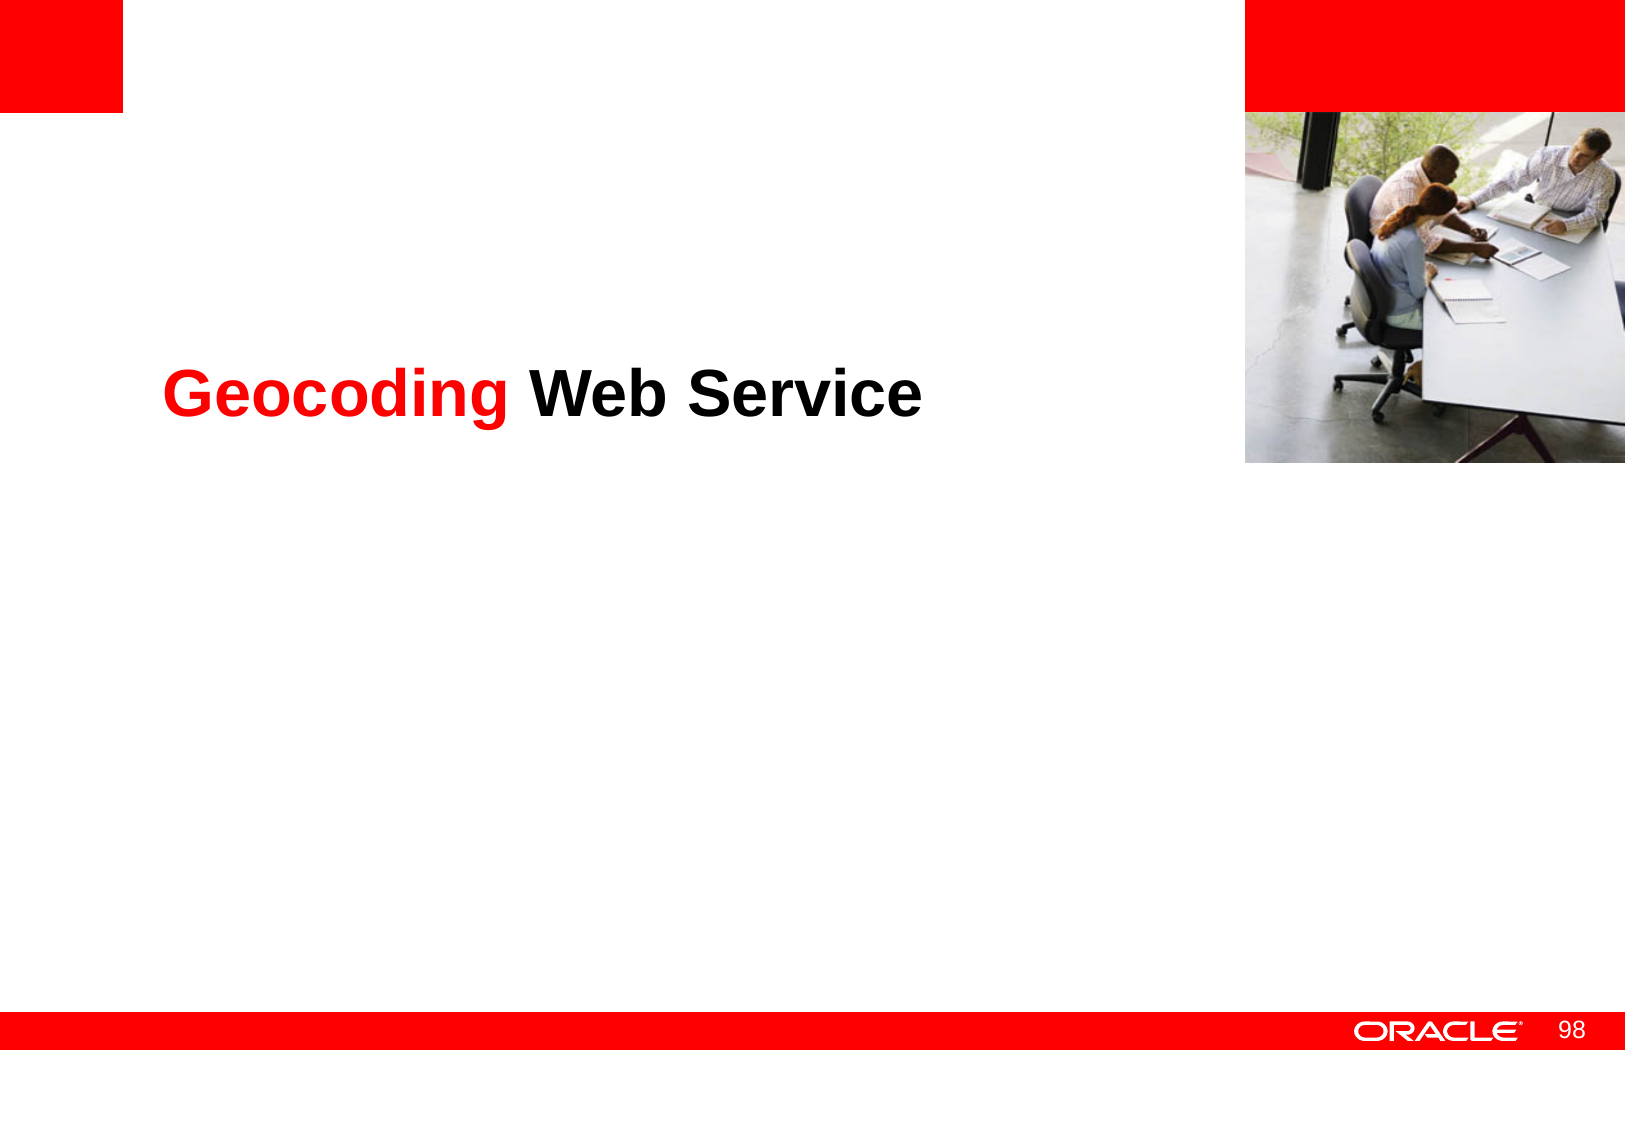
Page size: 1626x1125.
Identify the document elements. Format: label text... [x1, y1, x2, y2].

picture [1245, 0, 1625, 463]
picture [0, 0, 123, 113]
text_box Geocoding Web Service [162, 349, 1040, 430]
picture [0, 1012, 1625, 1050]
